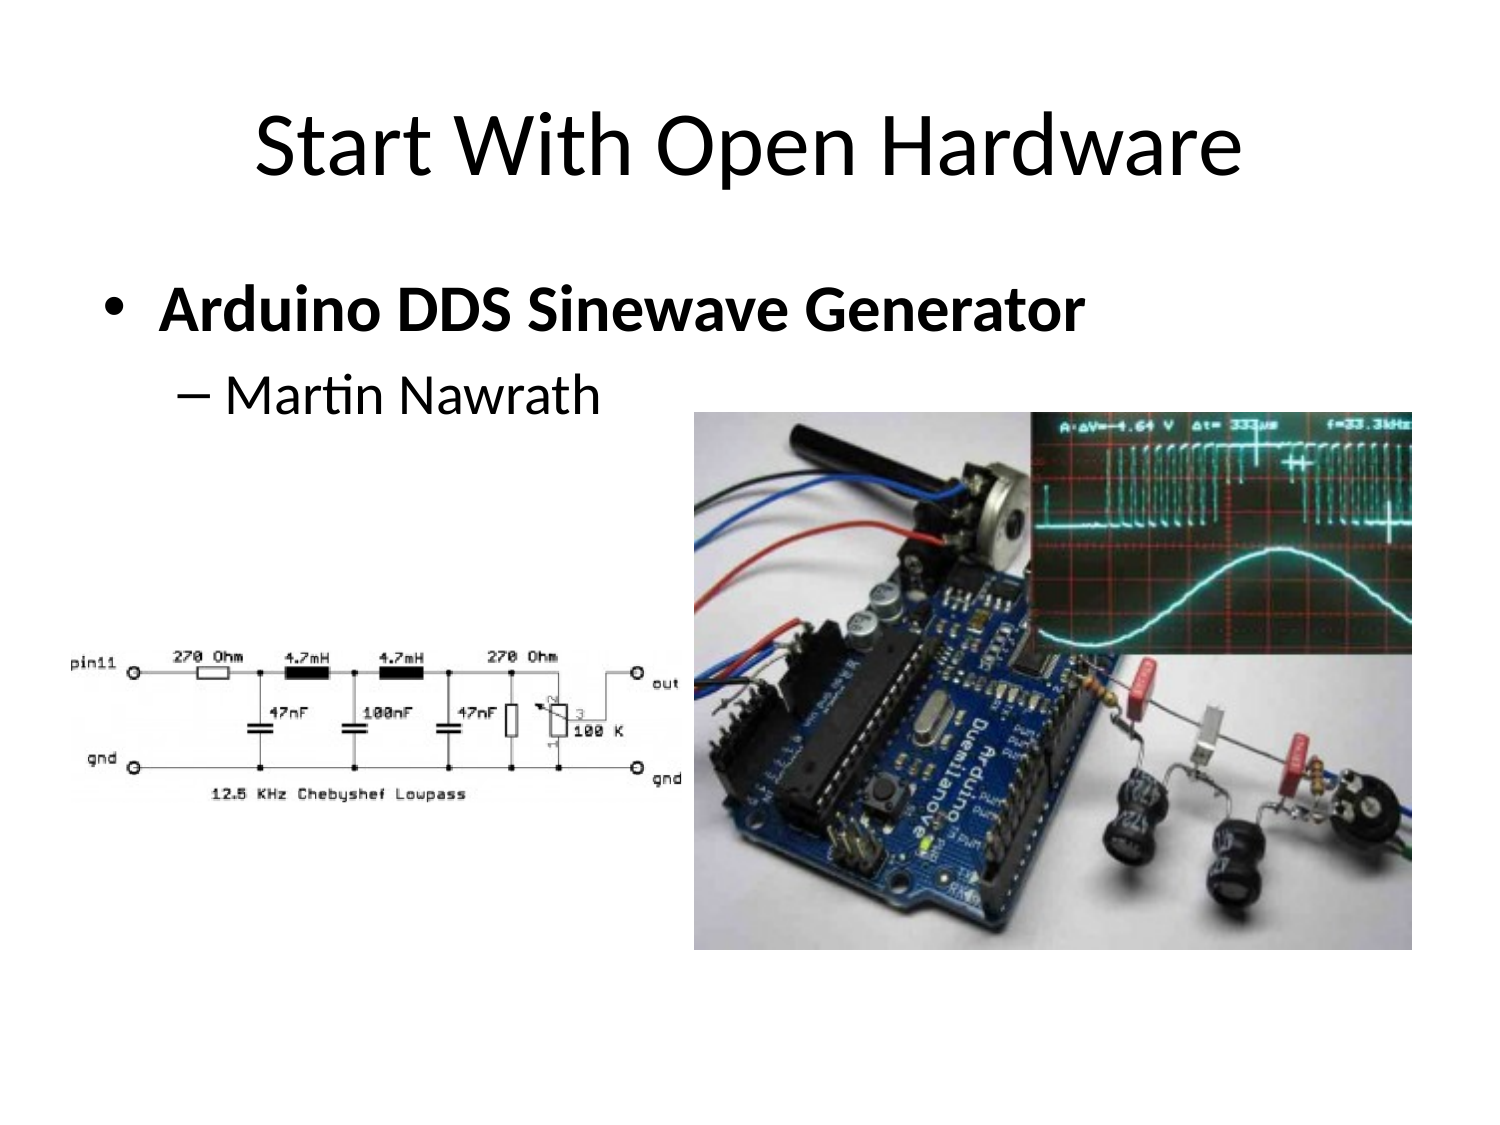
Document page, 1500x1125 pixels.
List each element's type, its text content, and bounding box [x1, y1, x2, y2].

title Start With Open Hardware [75, 45, 1425, 233]
picture [0, 412, 1412, 951]
list Arduino DDS Sinewave Generator Martin Nawrath [87, 257, 1438, 1000]
